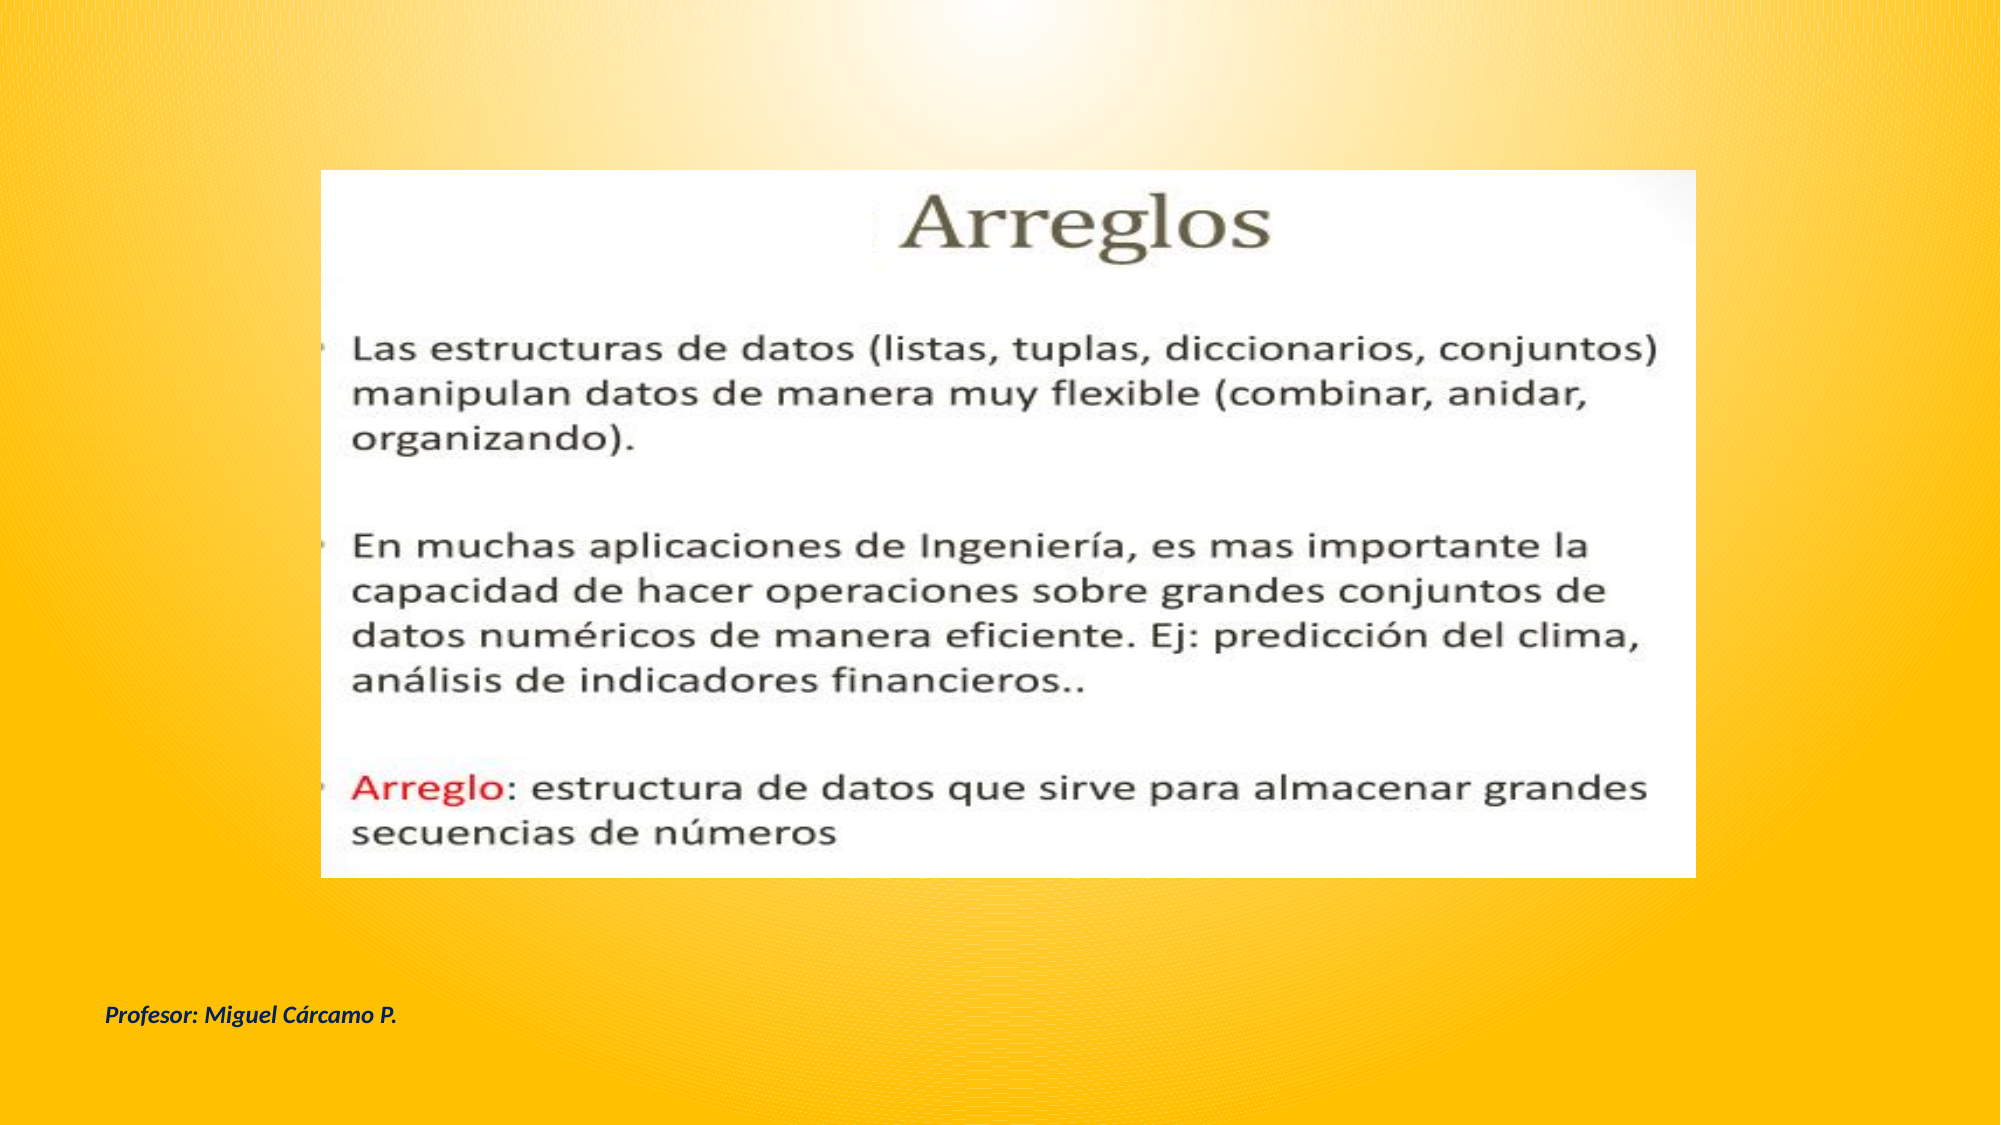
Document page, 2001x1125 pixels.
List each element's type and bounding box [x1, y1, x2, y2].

picture [321, 170, 1696, 878]
